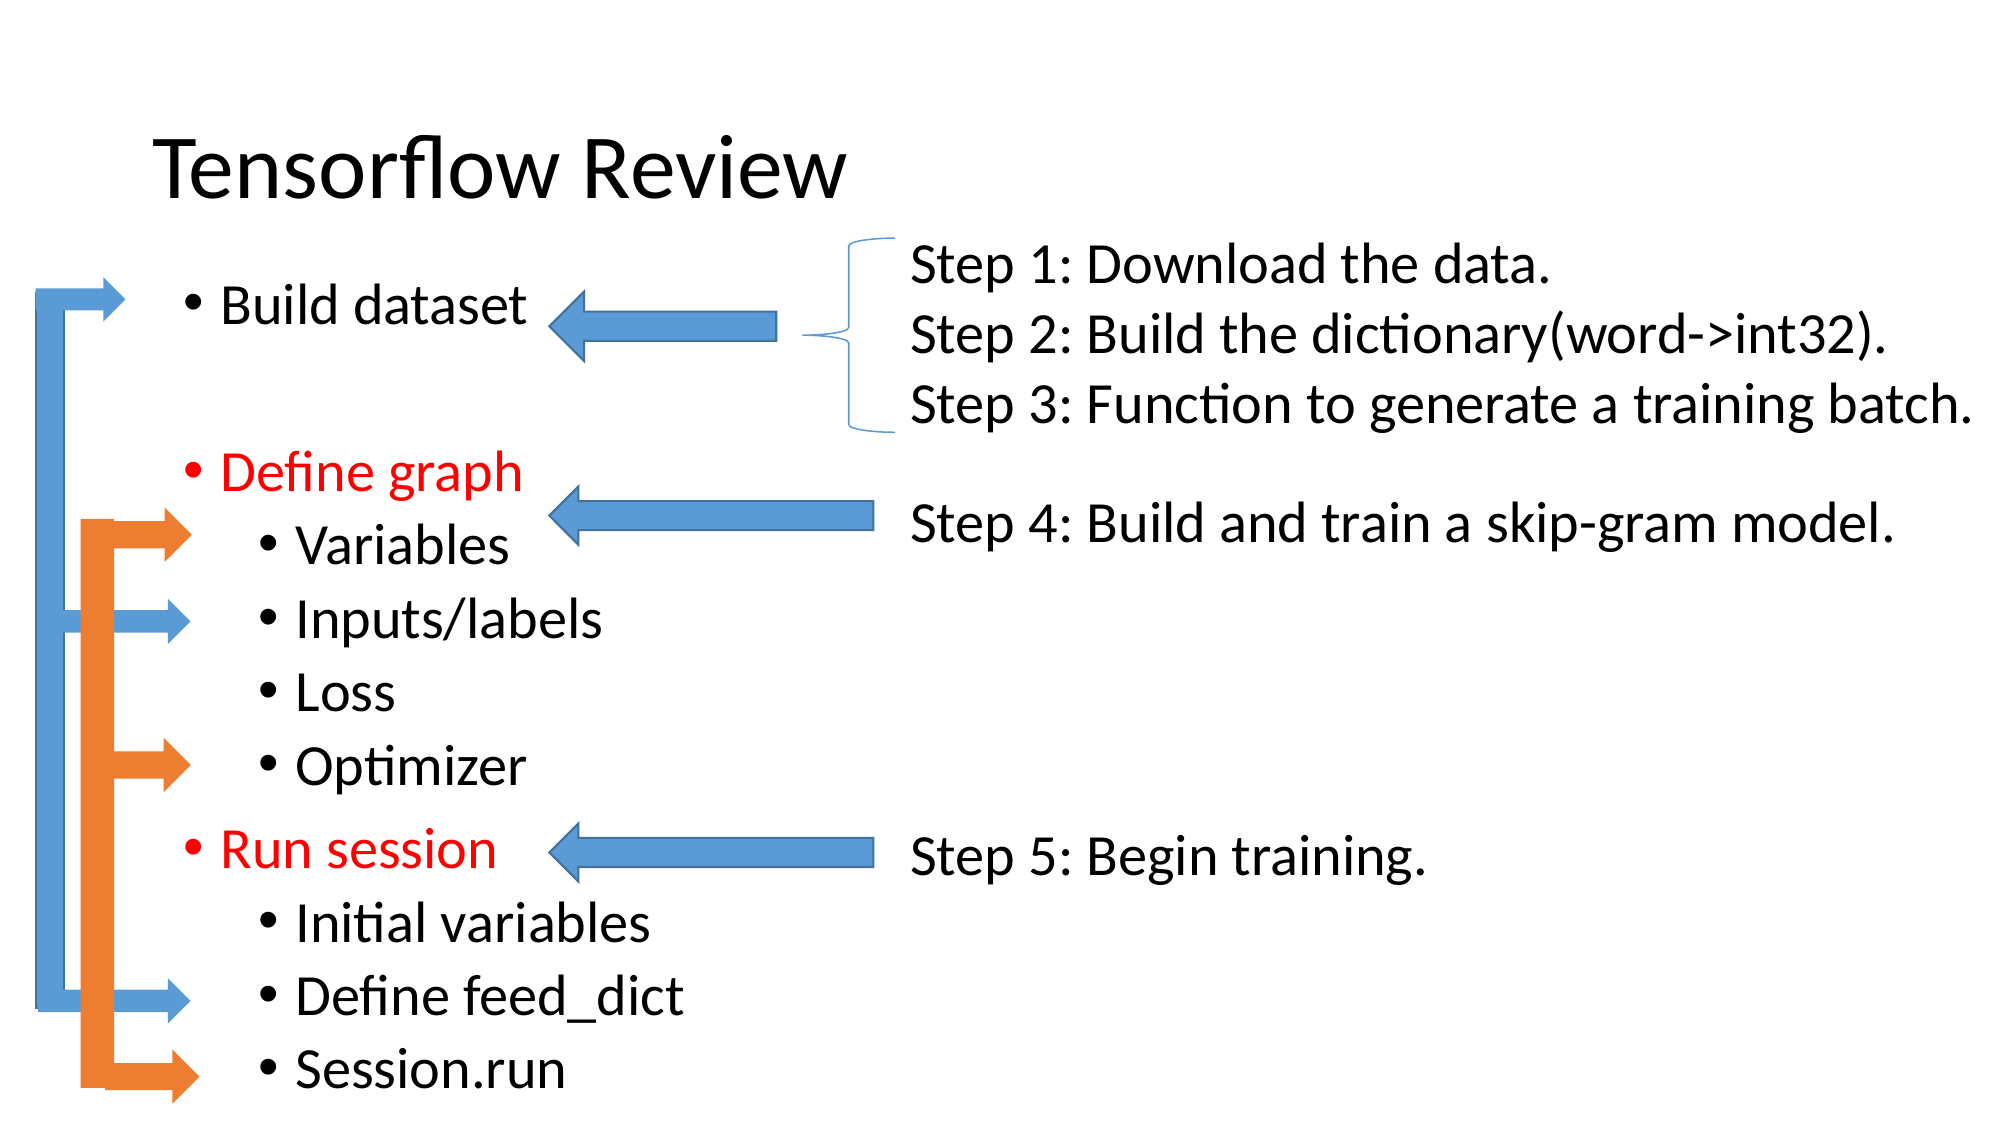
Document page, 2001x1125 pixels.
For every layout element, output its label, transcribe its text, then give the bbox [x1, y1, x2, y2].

text_box [549, 486, 874, 545]
title Tensorflow Review [137, 59, 1863, 275]
text_box Step 1: Download the data. Step 2: Build the dictionary(word->int32). Step 3: Function to generate a training batch. [895, 217, 2000, 445]
text_box [802, 238, 896, 433]
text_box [80, 507, 200, 1105]
text_box [549, 823, 874, 882]
list Build dataset Define graph Variables Inputs/labels Loss Optimizer Run session Initial variables Define feed_dict Session.run [168, 266, 1894, 981]
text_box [35, 277, 191, 1024]
text_box Step 5: Begin training. [895, 809, 1450, 896]
text_box [549, 291, 777, 362]
text_box Step 4: Build and train a skip-gram model. [895, 476, 1924, 562]
